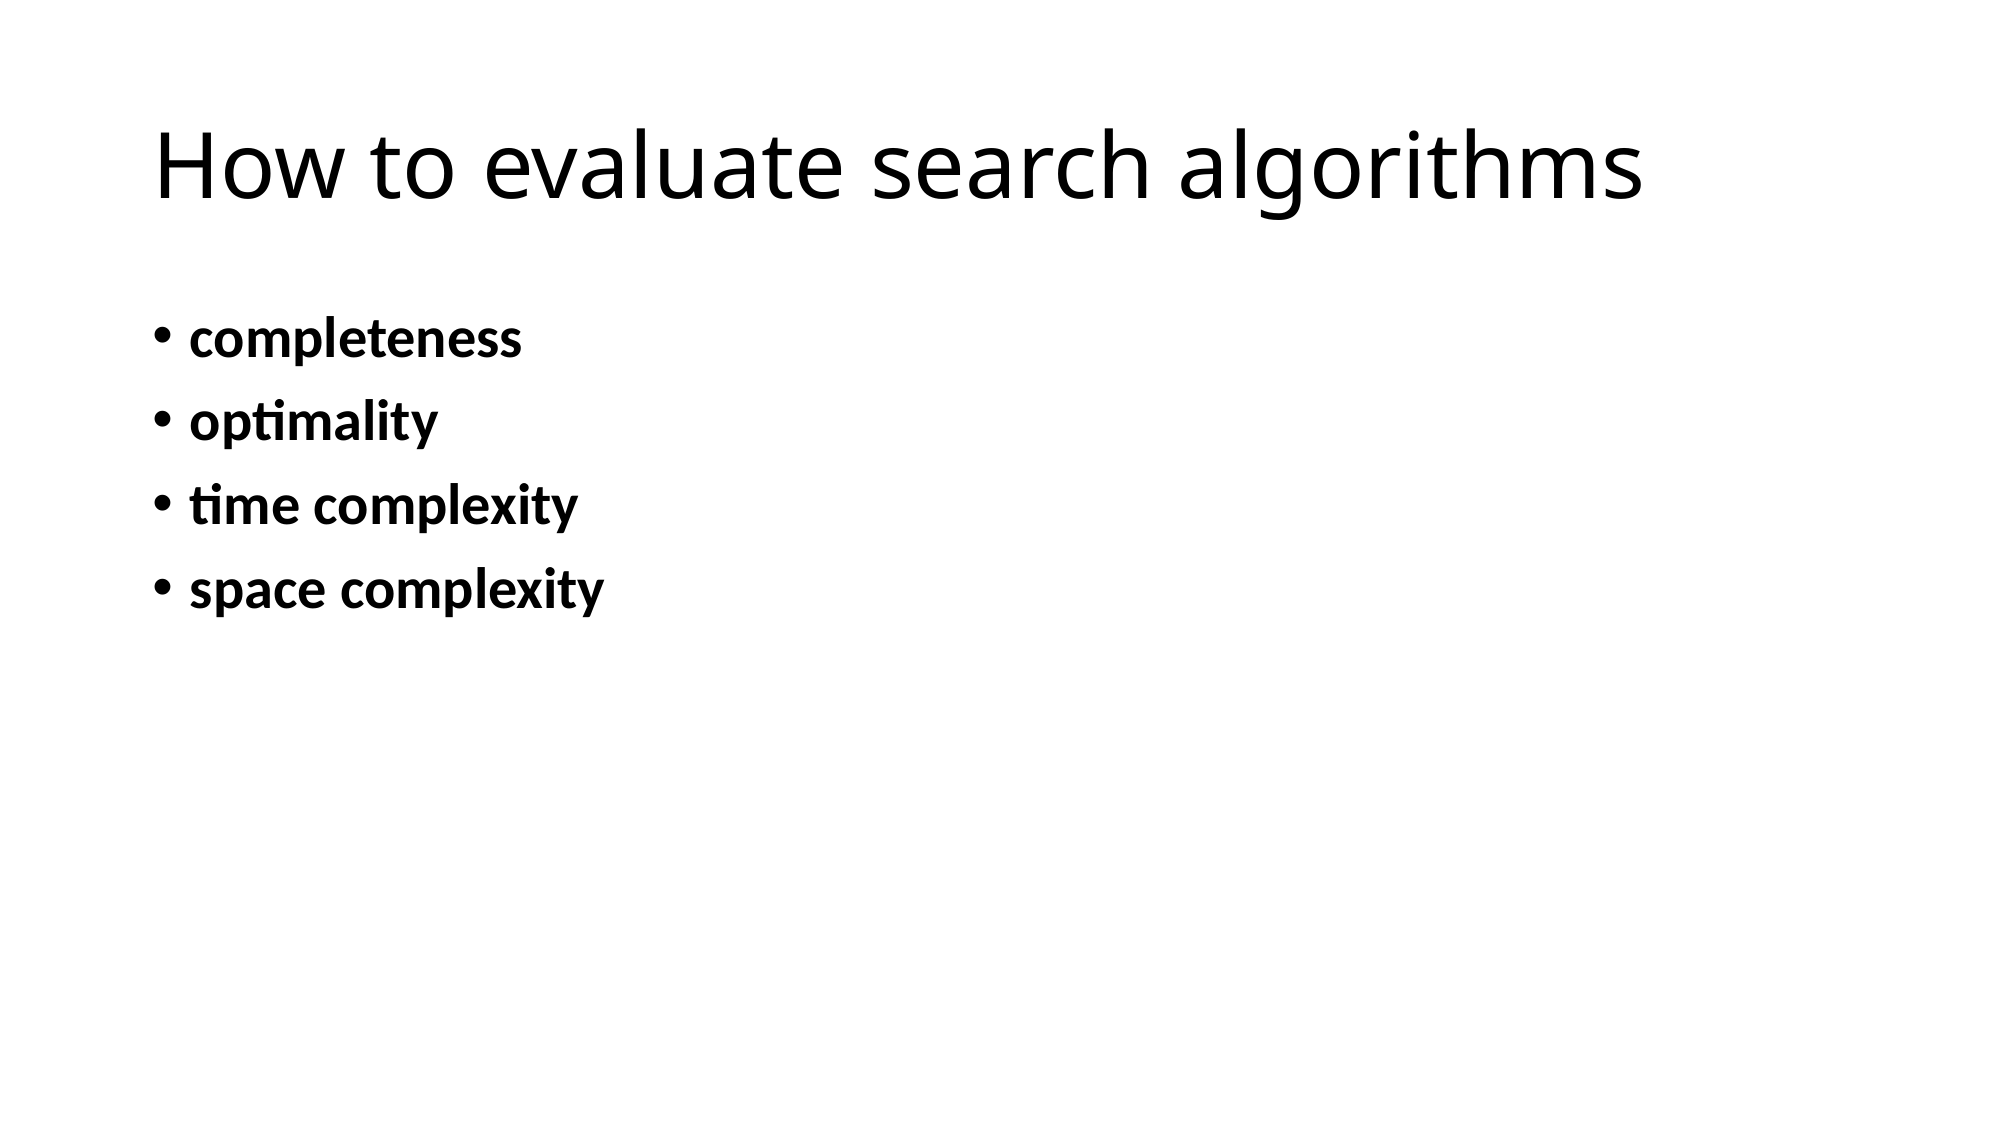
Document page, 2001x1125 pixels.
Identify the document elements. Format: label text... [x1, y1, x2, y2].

title How to evaluate search algorithms [137, 59, 1863, 278]
list completeness optimality time complexity space complexity [137, 299, 1863, 1014]
